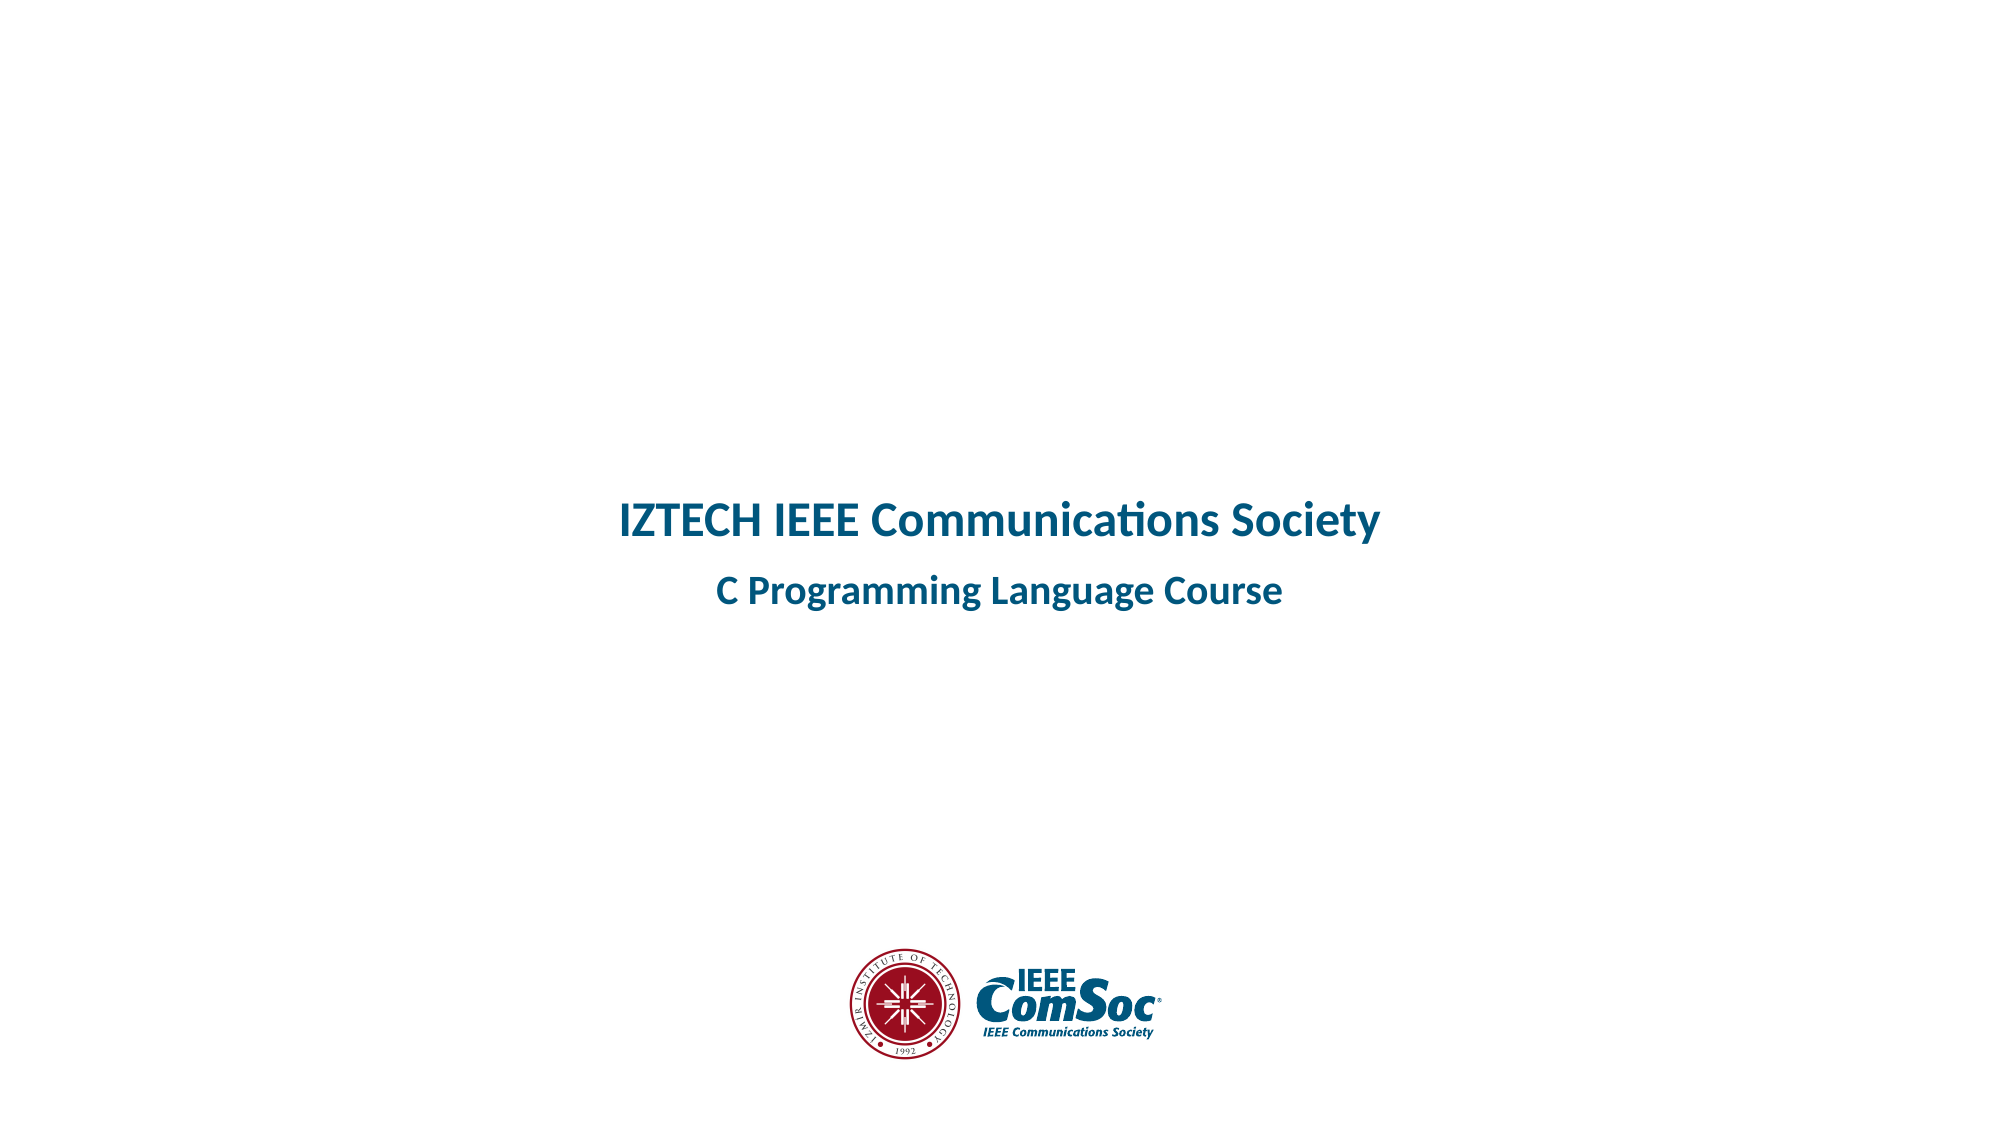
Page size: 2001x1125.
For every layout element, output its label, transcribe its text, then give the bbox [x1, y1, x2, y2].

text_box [838, 937, 1162, 1071]
subtitle IZTECH IEEE Communications Society C Programming Language Course [249, 486, 1750, 639]
